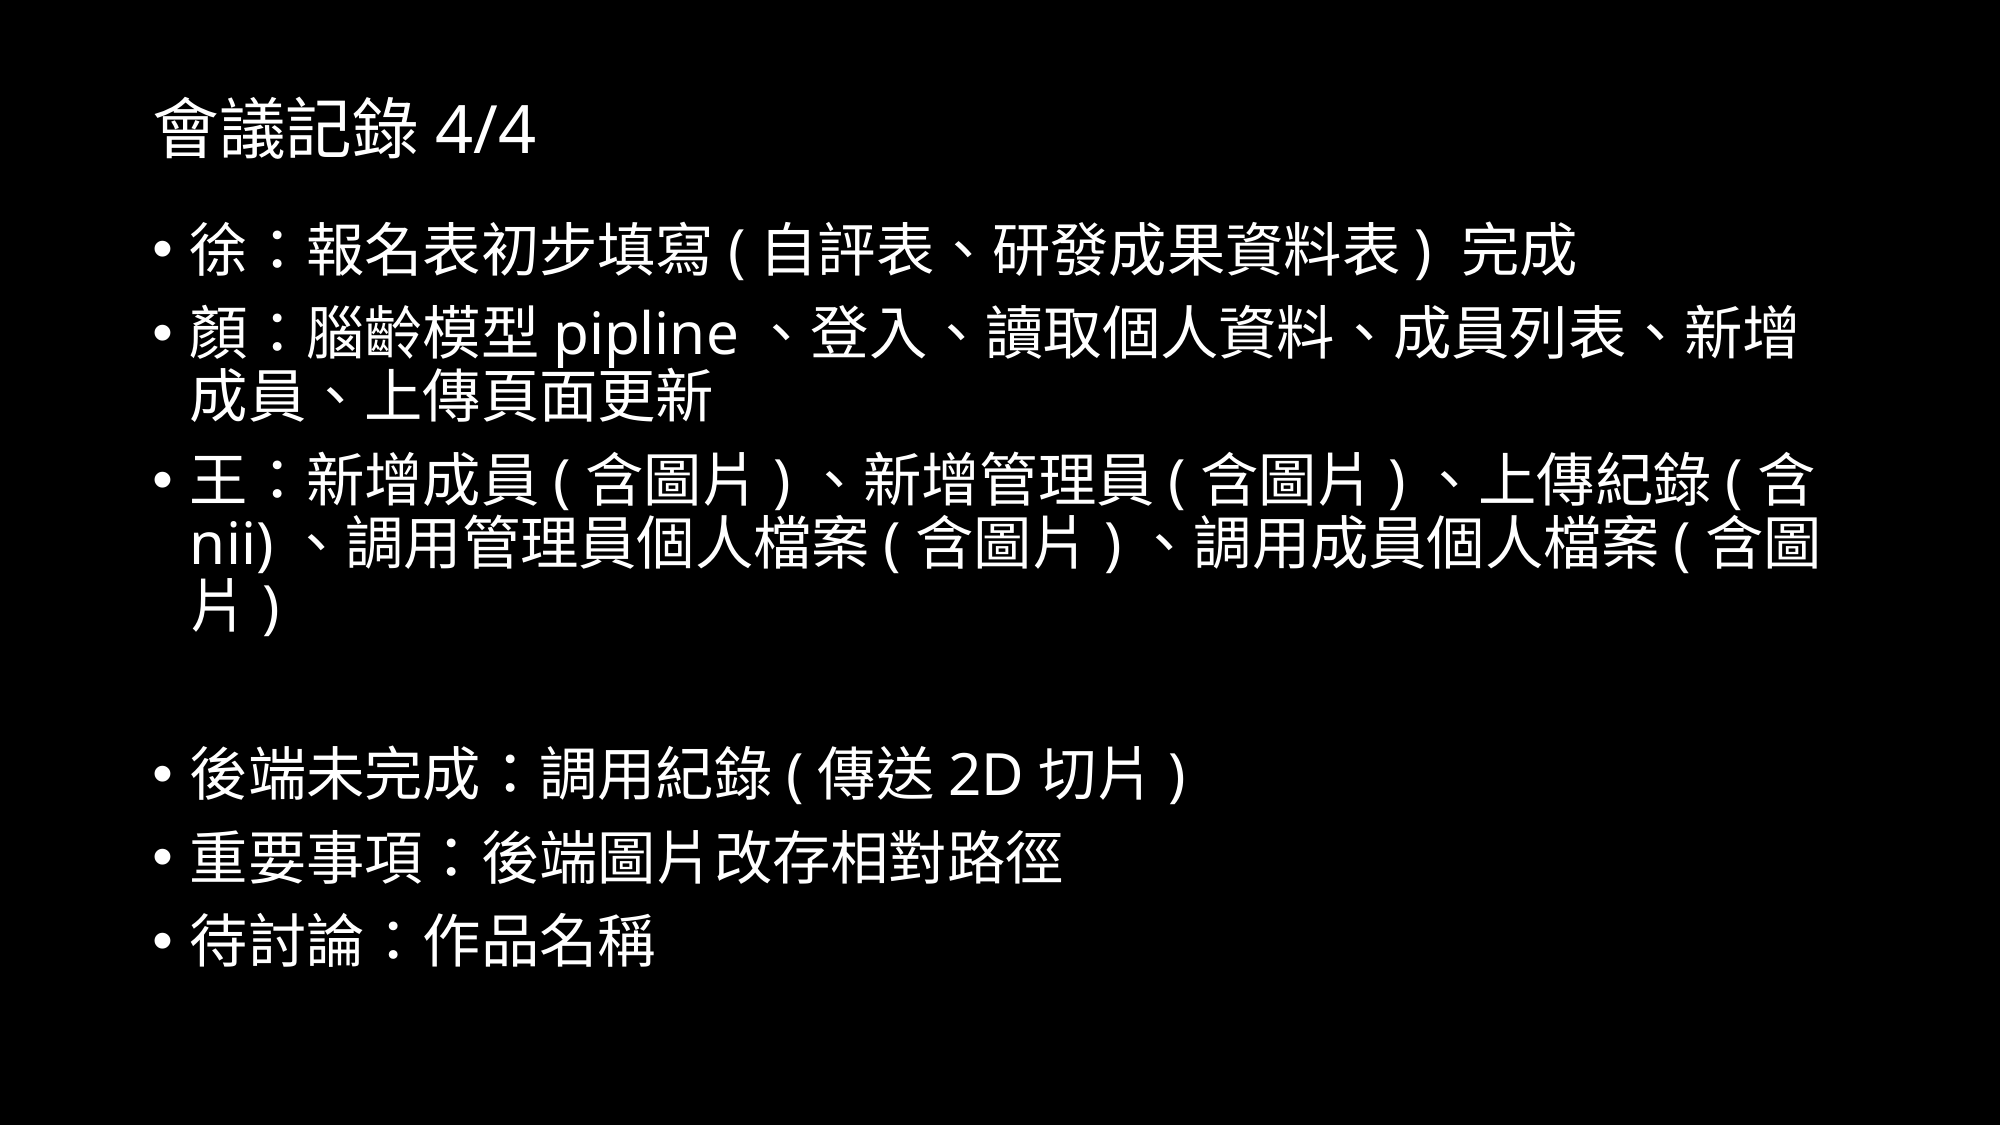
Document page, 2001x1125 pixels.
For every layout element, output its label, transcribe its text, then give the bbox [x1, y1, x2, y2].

title 會議記錄4/4 [137, 66, 1863, 198]
list 徐：報名表初步填寫(自評表、研發成果資料表) 完成 顏：腦齡模型pipline、登入、讀取個人資料、成員列表、新增成員、上傳頁面更新 王：新增成員(含圖片)、新增管理員(含圖片)、上傳紀錄(含nii)、調用管理員個人檔案(含圖片)、調用成員個人檔案(含圖片) 後端未完成：調用紀錄(傳送2D切片) 重要事項：後端圖片改存相對路徑 待討論：作品名稱 [137, 213, 1863, 1014]
